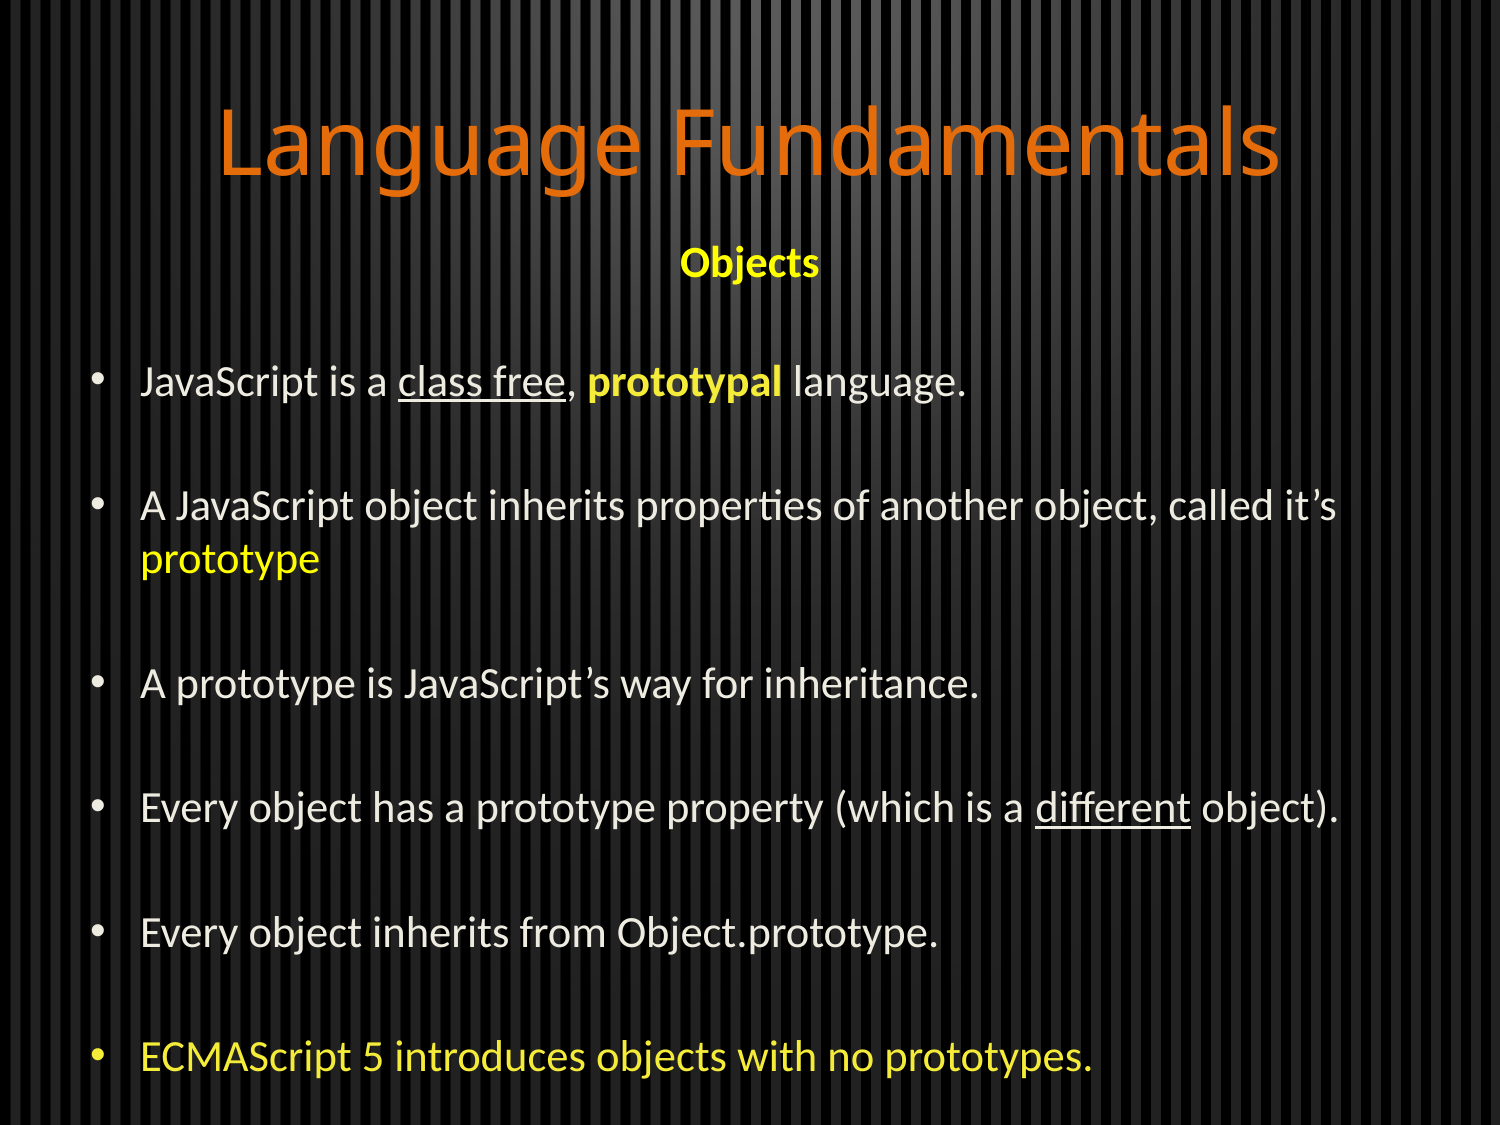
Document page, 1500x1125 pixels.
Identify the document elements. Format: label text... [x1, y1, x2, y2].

title Language Fundamentals [74, 44, 1426, 219]
list Objects JavaScript is a class free, prototypal language. A JavaScript object inherits properties of another object, called it’s prototype A prototype is JavaScript’s way for inheritance. Every object has a prototype property (which is a different object). Every object inherits from Object.prototype. ECMAScript 5 introduces objects with no prototypes. [74, 219, 1426, 1095]
picture [0, 0, 1500, 1125]
